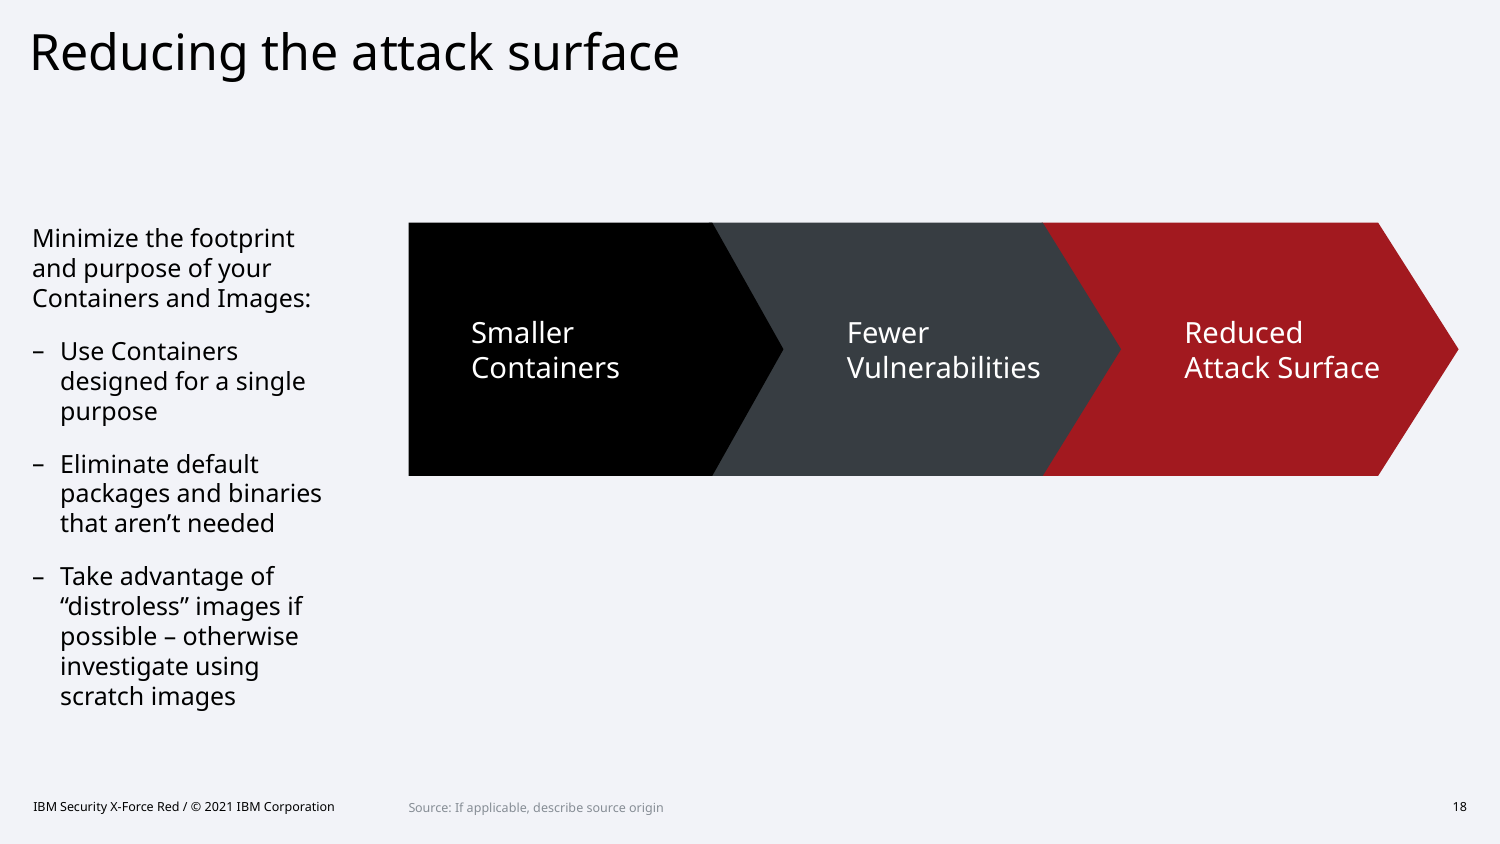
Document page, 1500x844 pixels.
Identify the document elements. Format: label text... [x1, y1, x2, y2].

list Minimize the footprint and purpose of your Containers and Images: Use Containers designed for a single purpose Eliminate default packages and binaries that aren’t needed Take advantage of “distroless” images if possible – otherwise investigate using scratch images [32, 222, 343, 716]
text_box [408, 222, 1459, 477]
footer IBM Security X-Force Red / © 2021 IBM Corporation [33, 793, 716, 821]
text_box Source: If applicable, describe source origin [408, 787, 977, 816]
title Reducing the attack surface [29, 27, 1091, 132]
slide_number 18 [1369, 793, 1467, 821]
